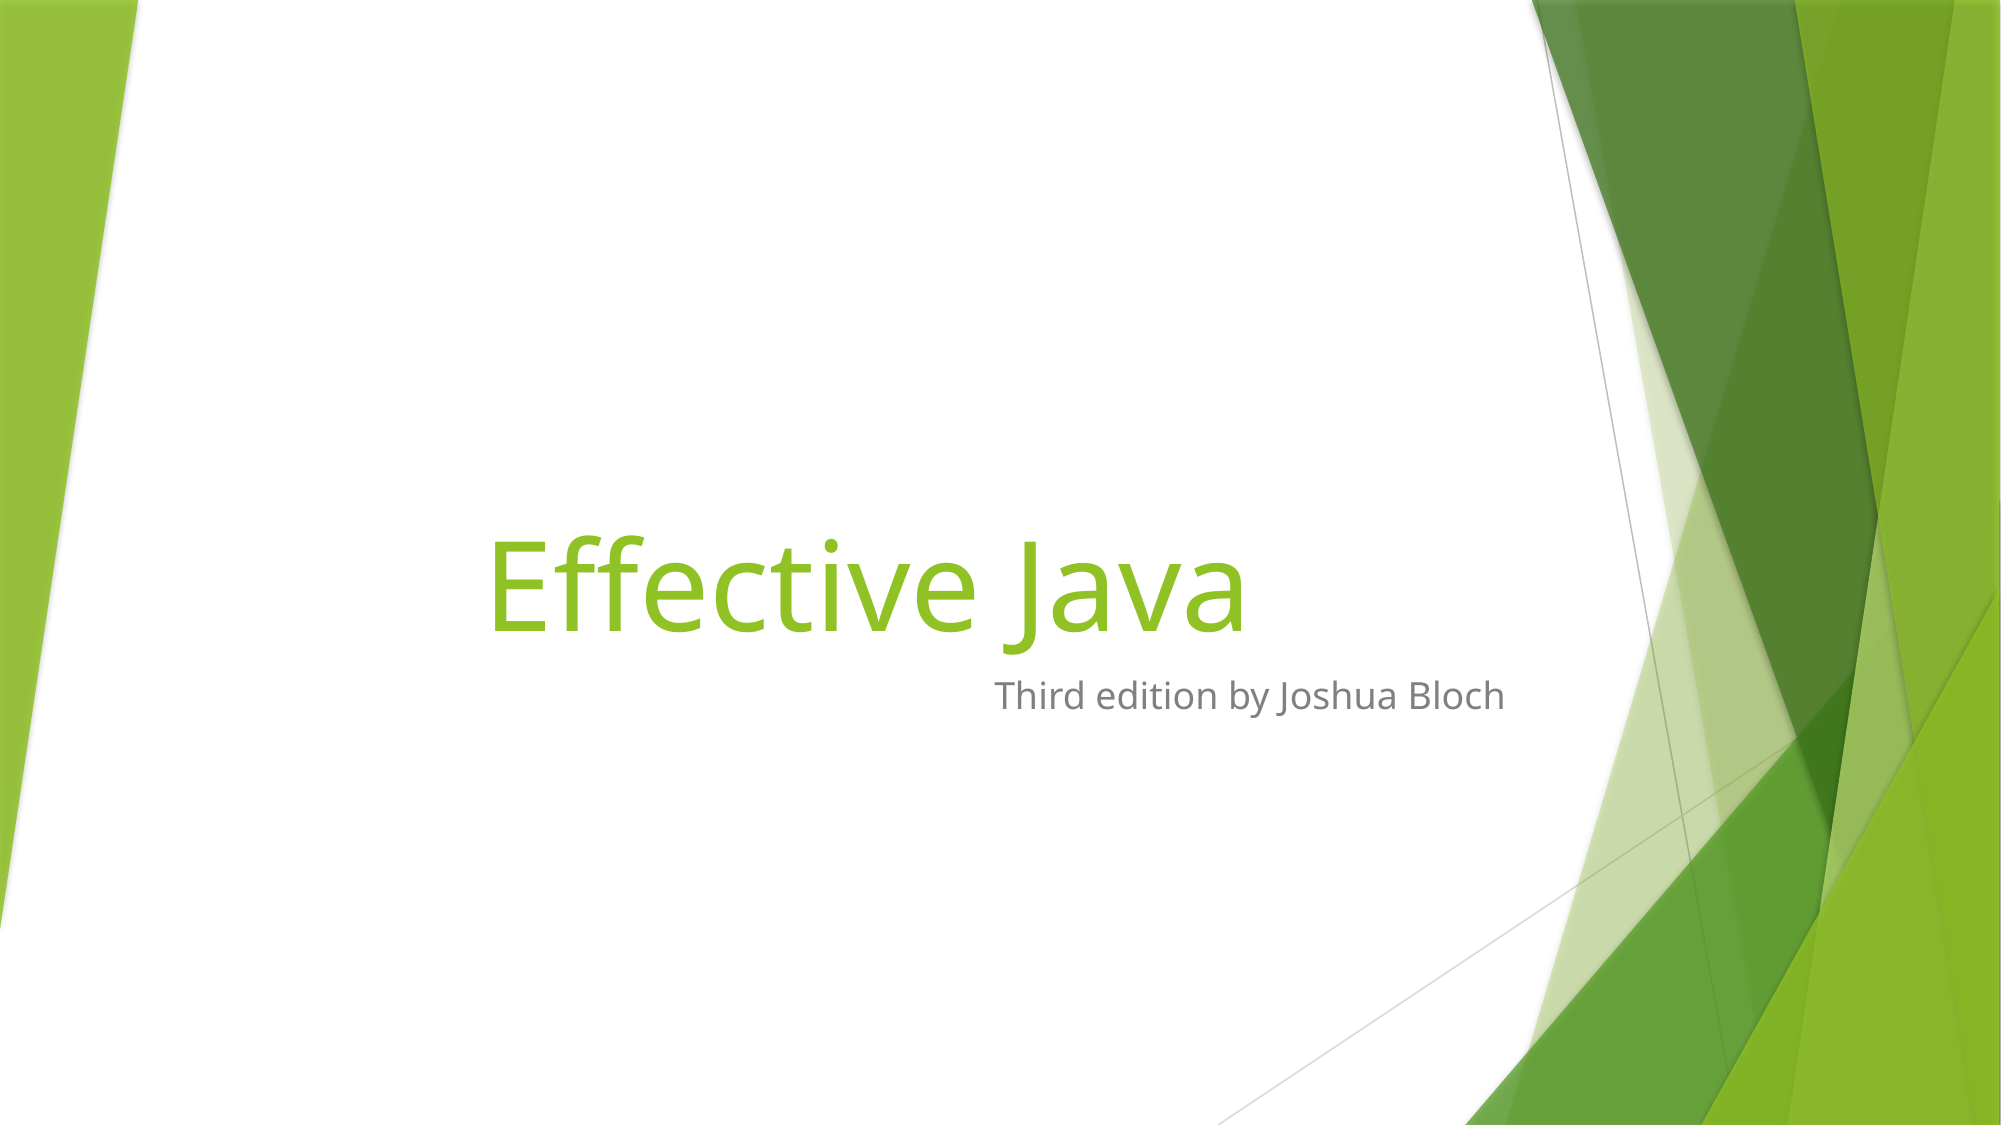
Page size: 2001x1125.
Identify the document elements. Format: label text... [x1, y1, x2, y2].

subtitle Third edition by Joshua Bloch [247, 664, 1522, 845]
title Effective Java [247, 394, 1522, 664]
